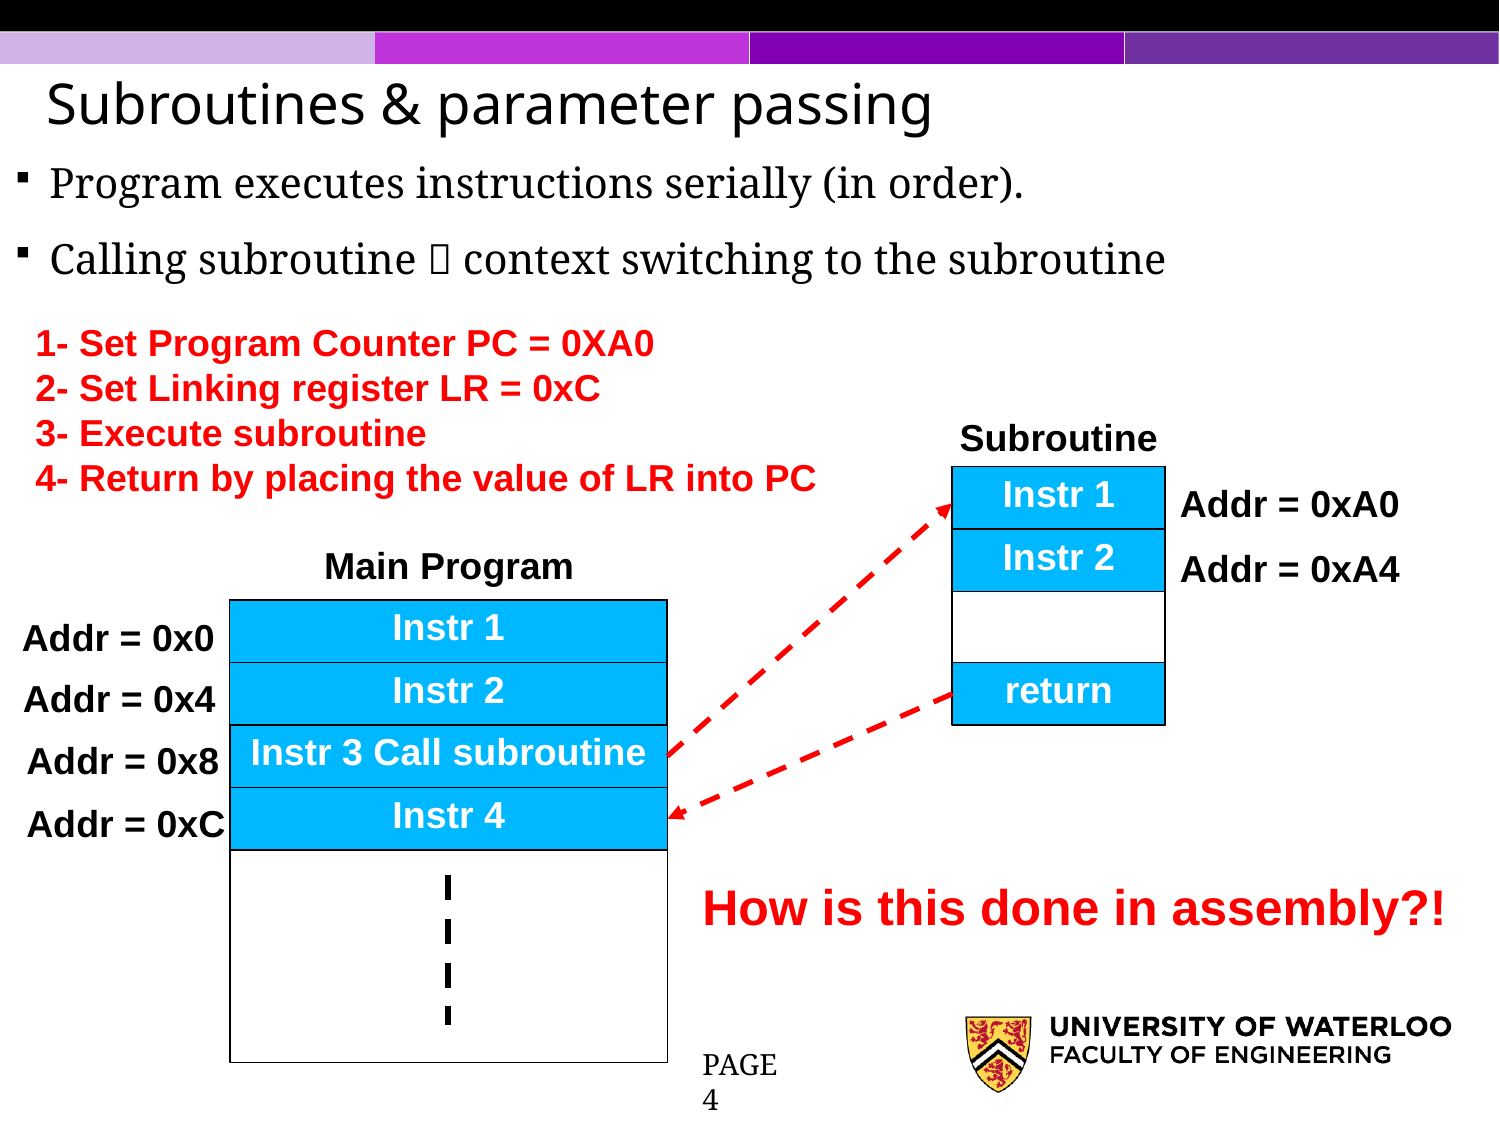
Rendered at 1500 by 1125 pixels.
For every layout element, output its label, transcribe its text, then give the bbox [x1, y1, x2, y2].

text_box Main Program [298, 534, 600, 595]
text_box [953, 592, 1166, 662]
text_box return [953, 662, 1166, 725]
text_box Instr 2 [229, 662, 667, 724]
text_box Instr 1 [952, 467, 1166, 529]
text_box Instr 1 [229, 599, 667, 662]
text_box Addr = 0x4 [8, 667, 232, 727]
text_box How is this done in assembly?! [687, 868, 1463, 943]
title Subroutines & parameter passing [32, 71, 1456, 218]
text_box Addr = 0xC [11, 792, 250, 852]
text_box 1- Set Program Counter PC = 0XA0 2- Set Linking register LR = 0xC 3- Execute subroutine 4- Return by placing the value of LR into PC [20, 311, 847, 506]
text_box PAGE 4 [687, 1039, 813, 1081]
text_box Addr = 0x8 [11, 729, 236, 790]
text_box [667, 503, 953, 693]
text_box Addr = 0xA0 [1165, 472, 1425, 532]
text_box Instr 4 [230, 787, 668, 850]
text_box Instr 2 [953, 529, 1166, 592]
text_box Addr = 0xA4 [1165, 537, 1419, 598]
text_box Subroutine [907, 406, 1210, 467]
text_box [667, 693, 953, 819]
text_box Instr 3 Call subroutine [230, 724, 667, 787]
text_box Addr = 0x0 [7, 606, 230, 667]
picture [886, 956, 1500, 1125]
text_box Program executes instructions serially (in order). Calling subroutine  context switching to the subroutine [0, 149, 1426, 958]
text_box [229, 850, 668, 1063]
text_box [31, 1039, 675, 1081]
